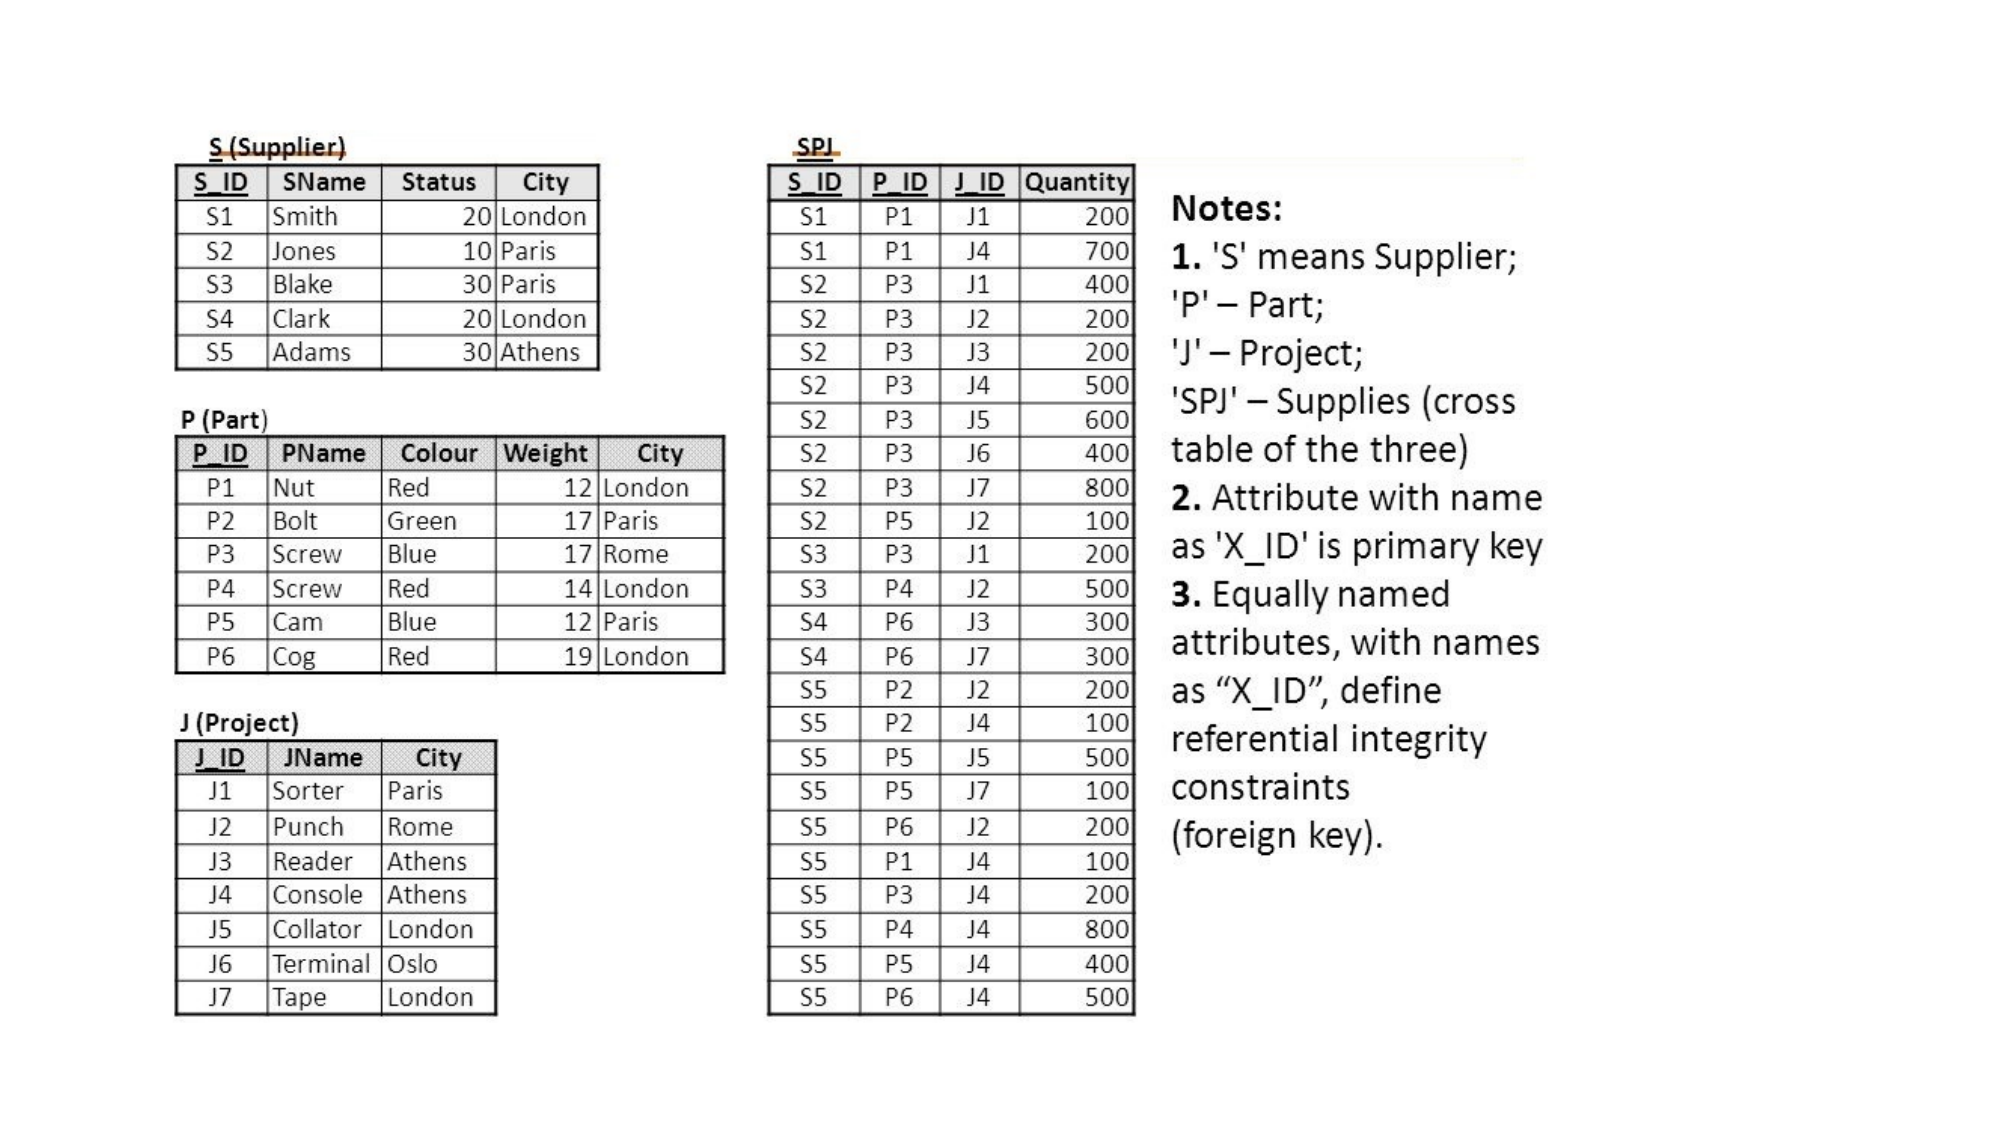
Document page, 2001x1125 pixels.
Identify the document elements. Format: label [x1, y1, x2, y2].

picture [137, 10, 1584, 1065]
